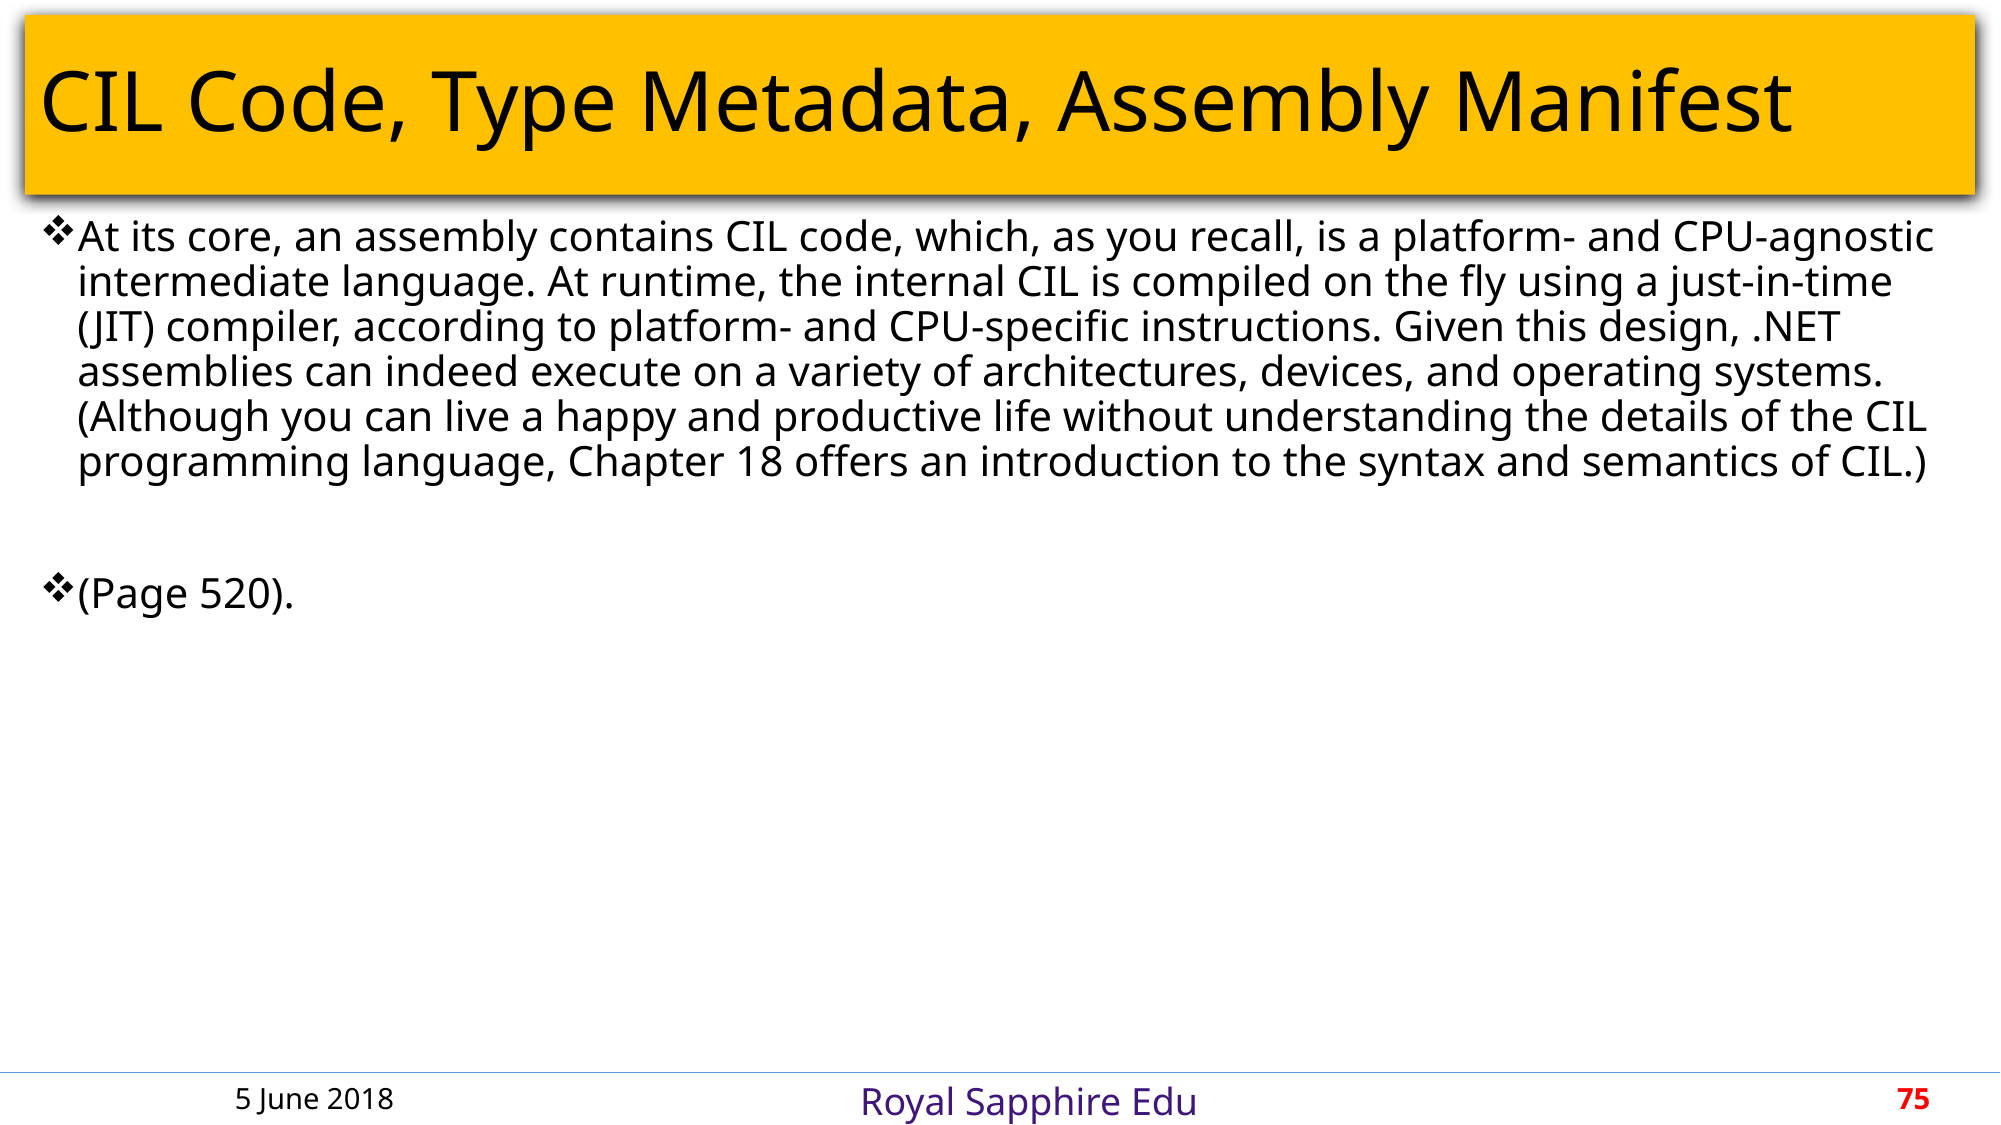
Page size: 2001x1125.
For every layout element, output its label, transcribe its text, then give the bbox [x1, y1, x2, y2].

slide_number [220, 1072, 671, 1115]
list At its core, an assembly contains CIL code, which, as you recall, is a platform- and CPU-agnostic intermediate language. At runtime, the internal CIL is compiled on the fly using a just-in-time (JIT) compiler, according to platform- and CPU-specific instructions. Given this design, .NET assemblies can indeed execute on a variety of architectures, devices, and operating systems. (Although you can live a happy and productive life without understanding the details of the CIL programming language, Chapter 18 offers an introduction to the syntax and semantics of CIL.) (Page 520). [24, 208, 1975, 1063]
title CIL Code, Type Metadata, Assembly Manifest [24, 14, 1975, 195]
slide_number 75 [1495, 1072, 1946, 1115]
